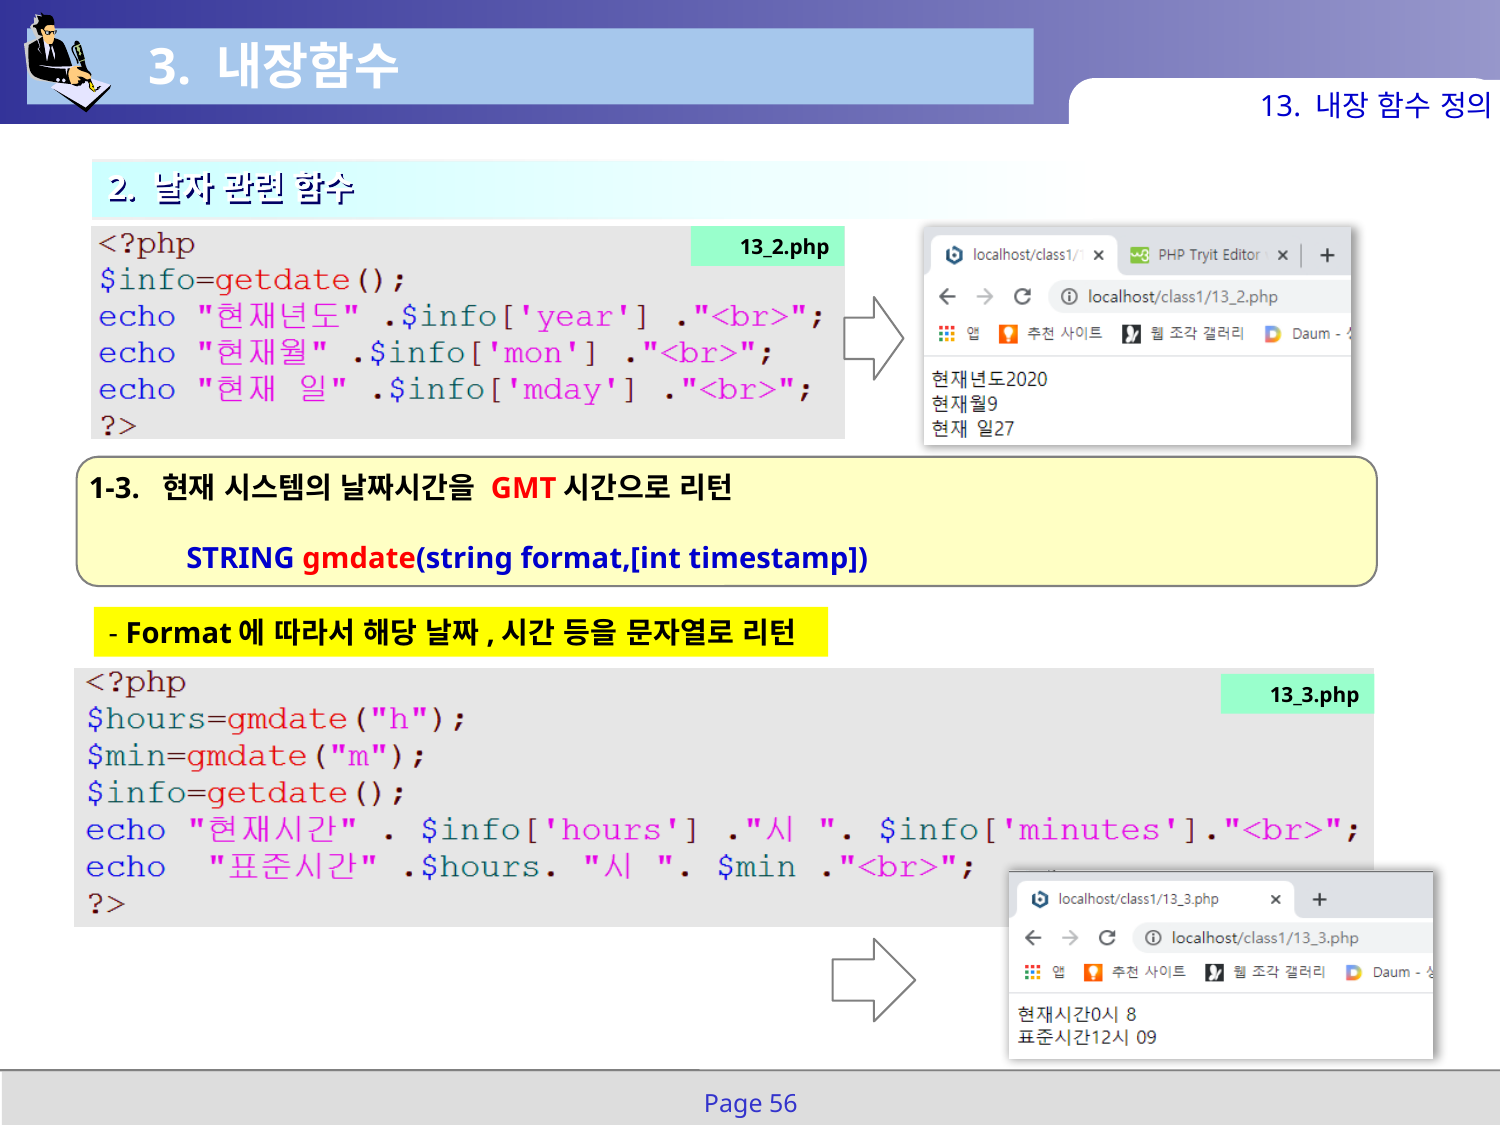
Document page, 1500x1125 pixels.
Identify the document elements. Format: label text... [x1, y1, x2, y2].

picture [90, 225, 845, 439]
text_box [832, 938, 916, 1022]
text_box 1-3. 현재 시스템의 날짜시간을 GMT시간으로 리턴 STRING gmdate(string format,[int timestamp]) [76, 456, 1377, 587]
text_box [92, 158, 1098, 221]
picture [74, 668, 1433, 1059]
slide_number Page 56 [682, 1079, 819, 1124]
text_box - Format에 따라서 해당 날짜,시간 등을 문자열로 리턴 [93, 606, 829, 657]
text_box 13. 내장 함수 정의 [1095, 81, 1500, 129]
picture [924, 227, 1351, 445]
text_box [850, 296, 904, 380]
text_box 3. 내장함수 [133, 26, 880, 102]
